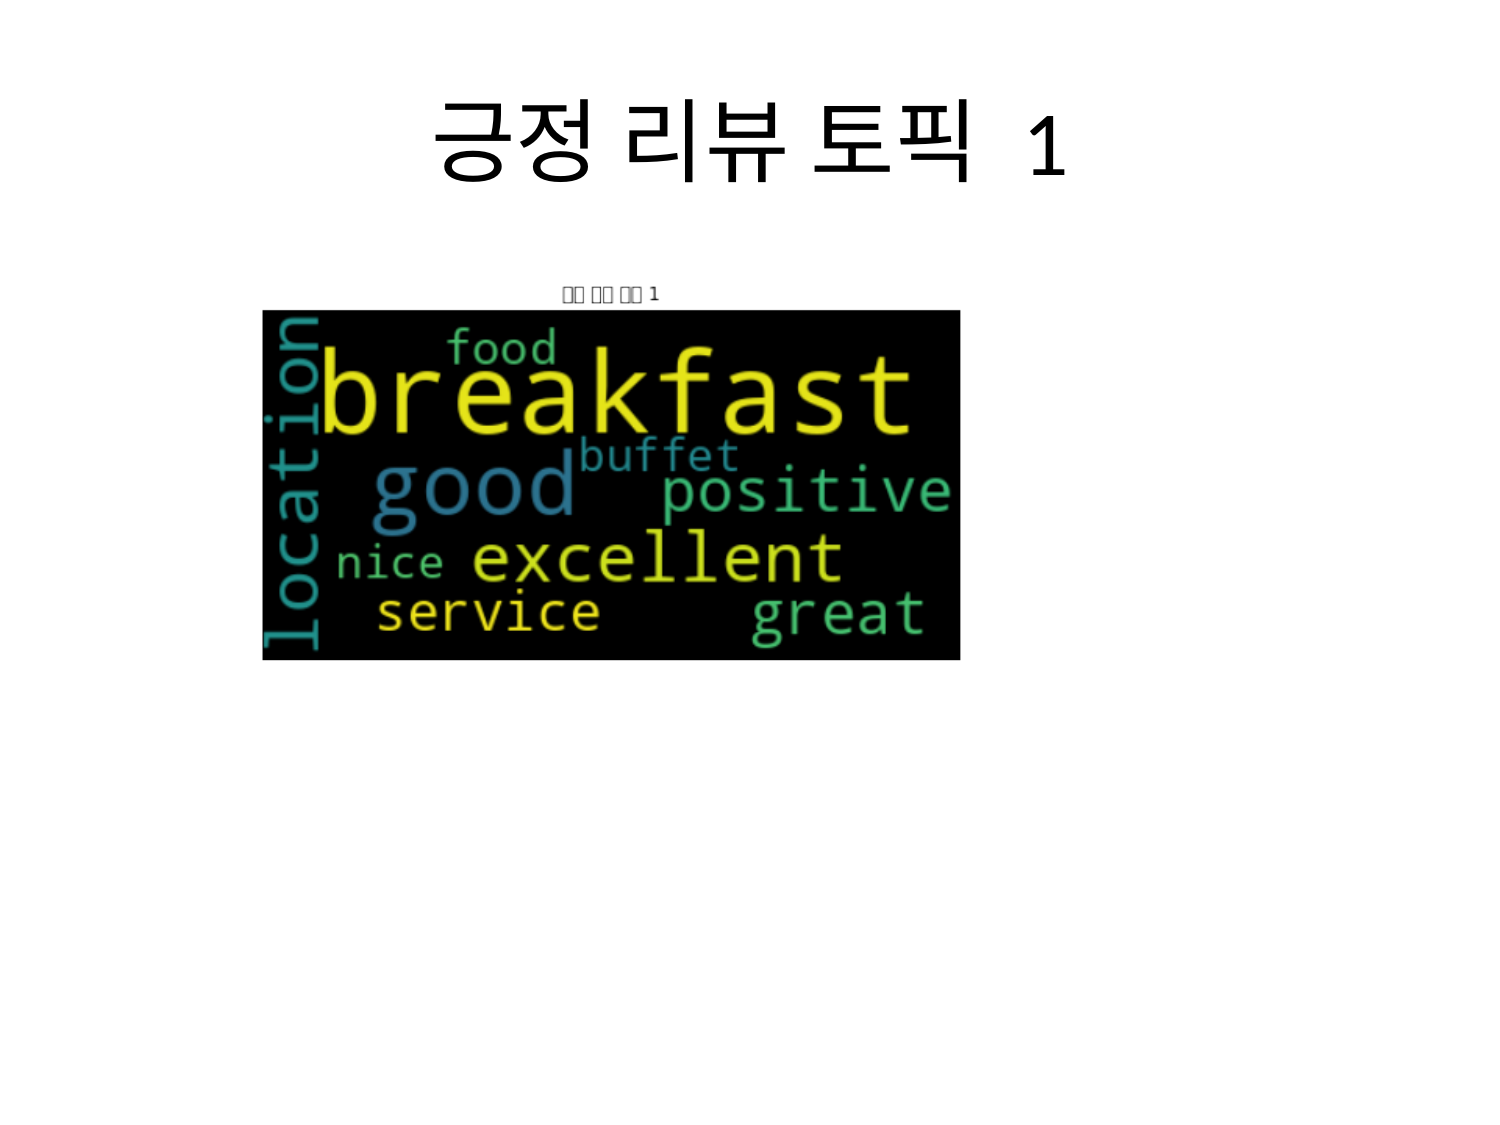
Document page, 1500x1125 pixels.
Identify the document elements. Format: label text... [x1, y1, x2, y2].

title 긍정 리뷰 토픽 1 [75, 45, 1425, 233]
picture [149, 149, 1051, 826]
